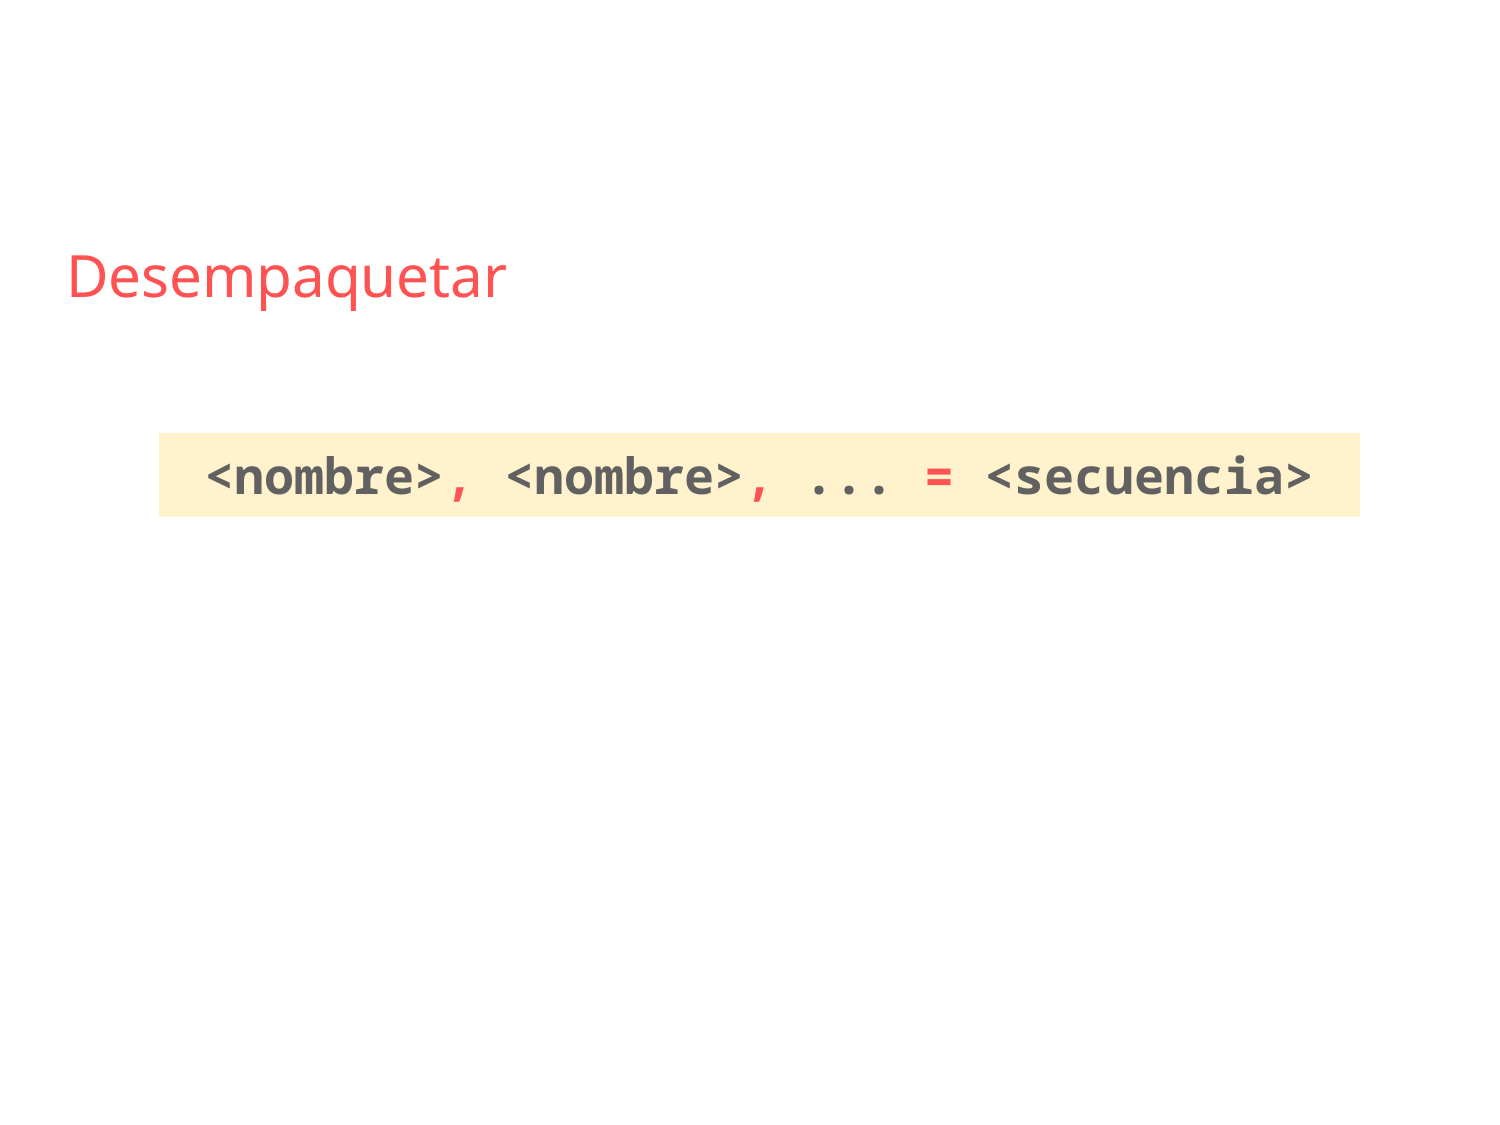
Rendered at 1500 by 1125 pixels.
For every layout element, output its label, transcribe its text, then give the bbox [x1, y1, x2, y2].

text_box <nombre>, <nombre>, ... = <secuencia> [159, 432, 1361, 517]
title Desempaquetar [51, 224, 1449, 350]
